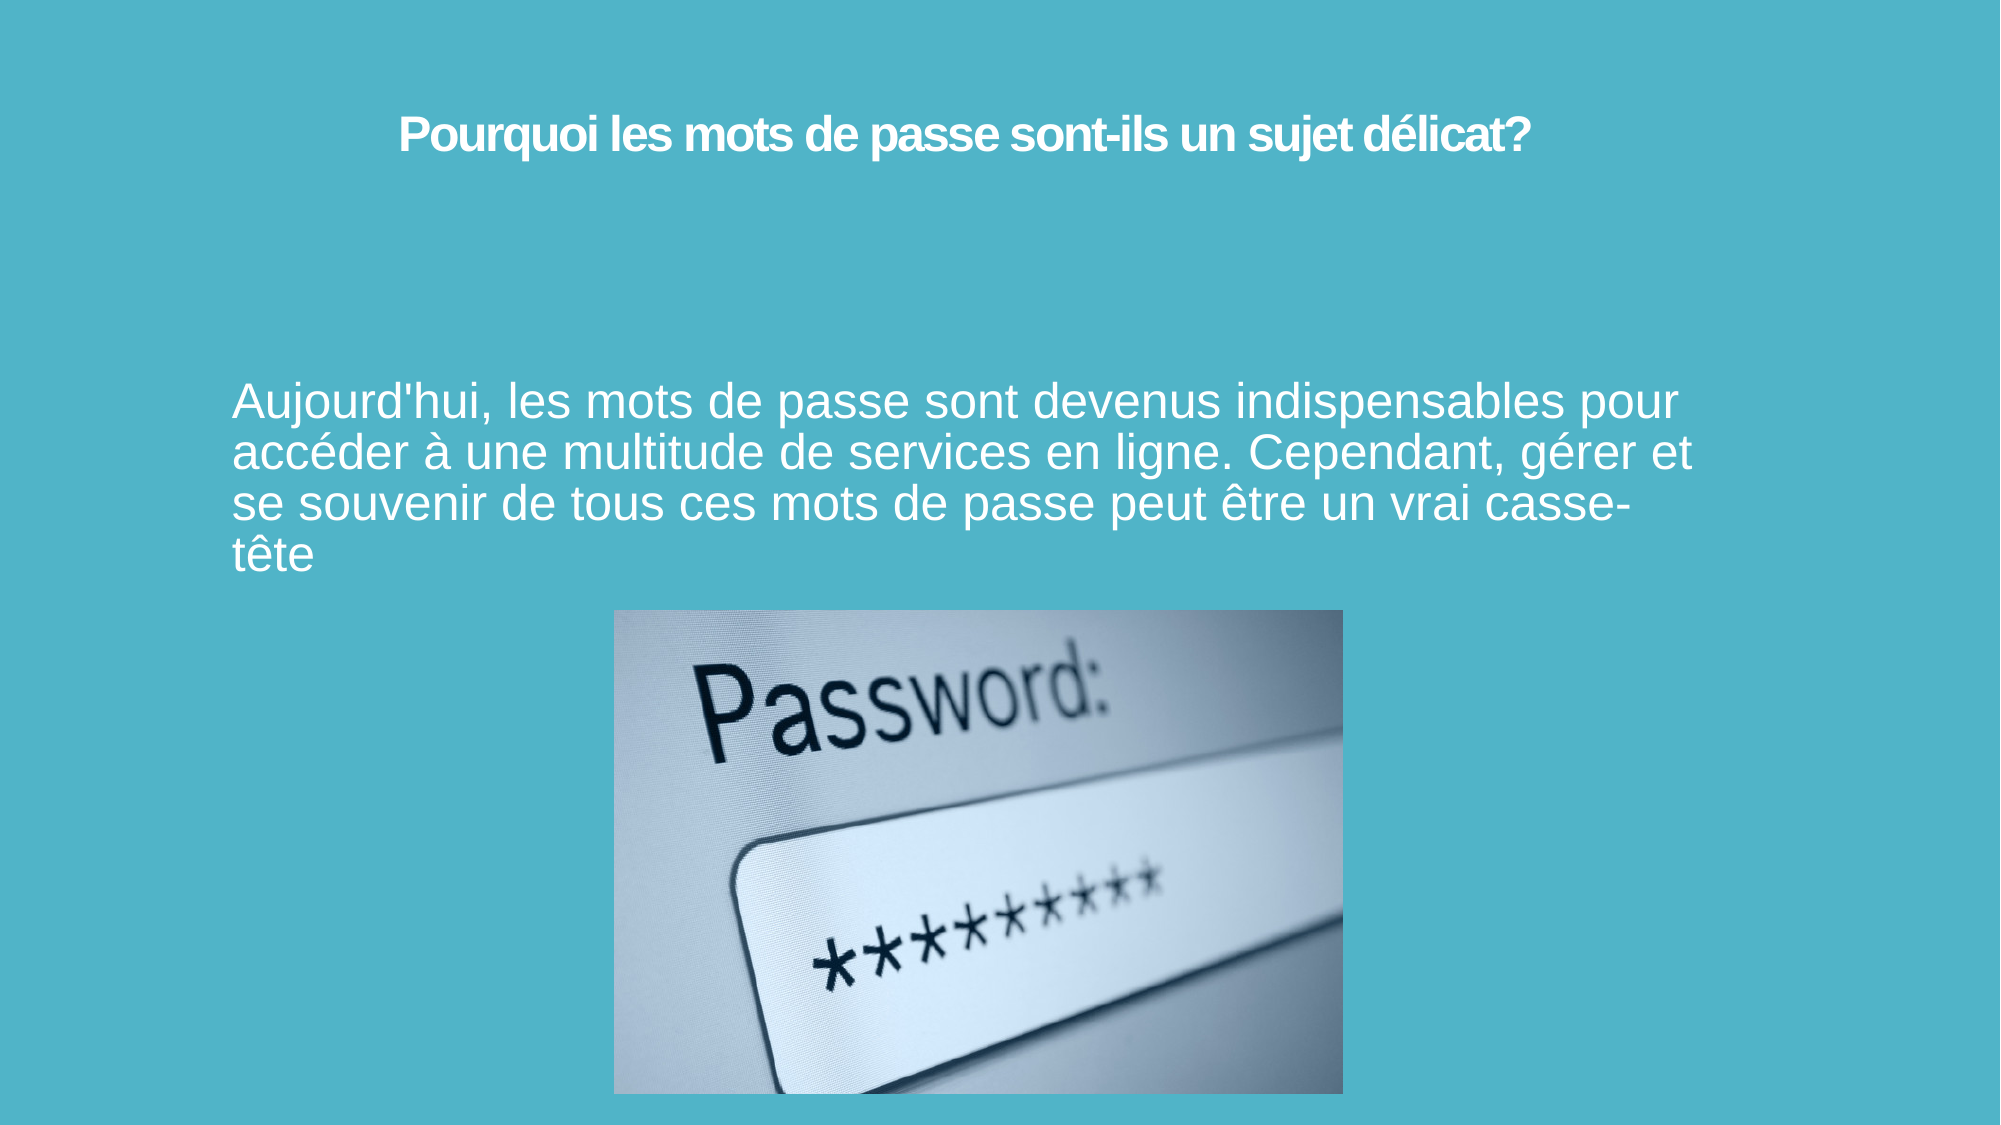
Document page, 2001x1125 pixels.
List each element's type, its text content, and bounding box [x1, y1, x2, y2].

subtitle Aujourd'hui, les mots de passe sont devenus indispensables pour accéder à une multitude de services en ligne. Cependant, gérer et se souvenir de tous ces mots de passe peut être un vrai casse-tête [216, 283, 1717, 863]
picture [614, 610, 1344, 1094]
title Pourquoi les mots de passe sont-ils un sujet délicat? [67, 52, 1866, 169]
